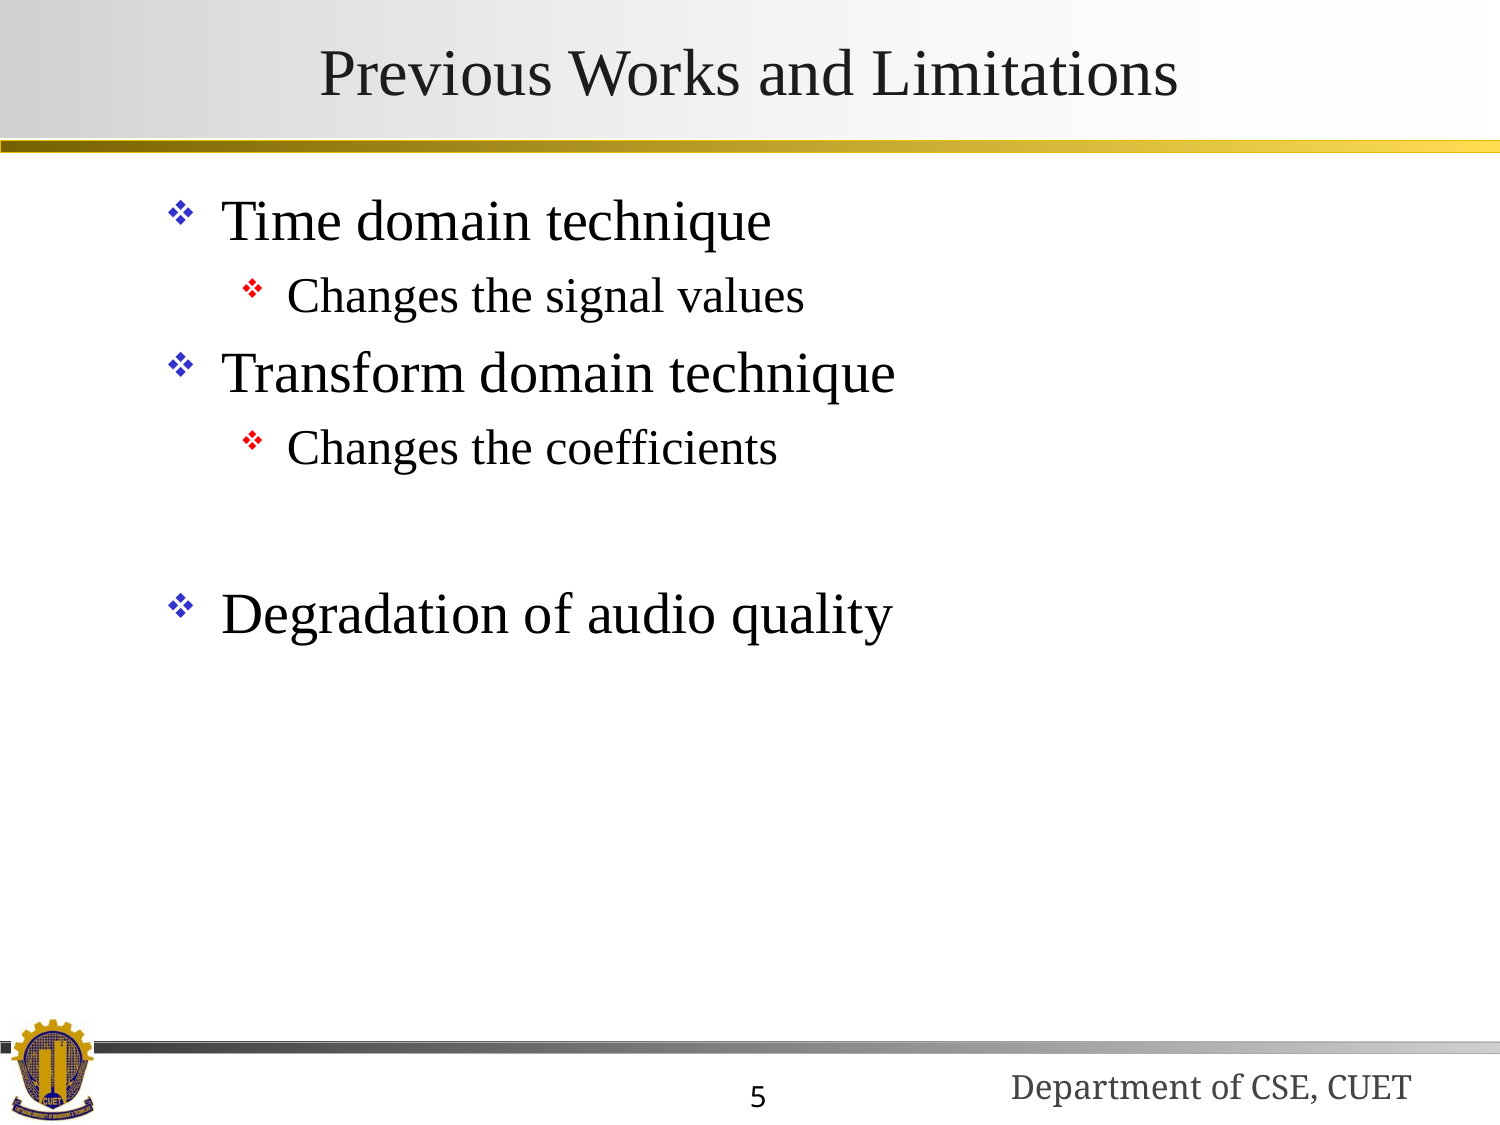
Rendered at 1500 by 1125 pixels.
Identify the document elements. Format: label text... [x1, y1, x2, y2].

title Previous Works and Limitations [0, 0, 1500, 138]
list Time domain technique Changes the signal values Transform domain technique Changes the coefficients Degradation of audio quality [149, 174, 1500, 1073]
picture [11, 1019, 94, 1121]
text_box [462, 138, 1038, 150]
